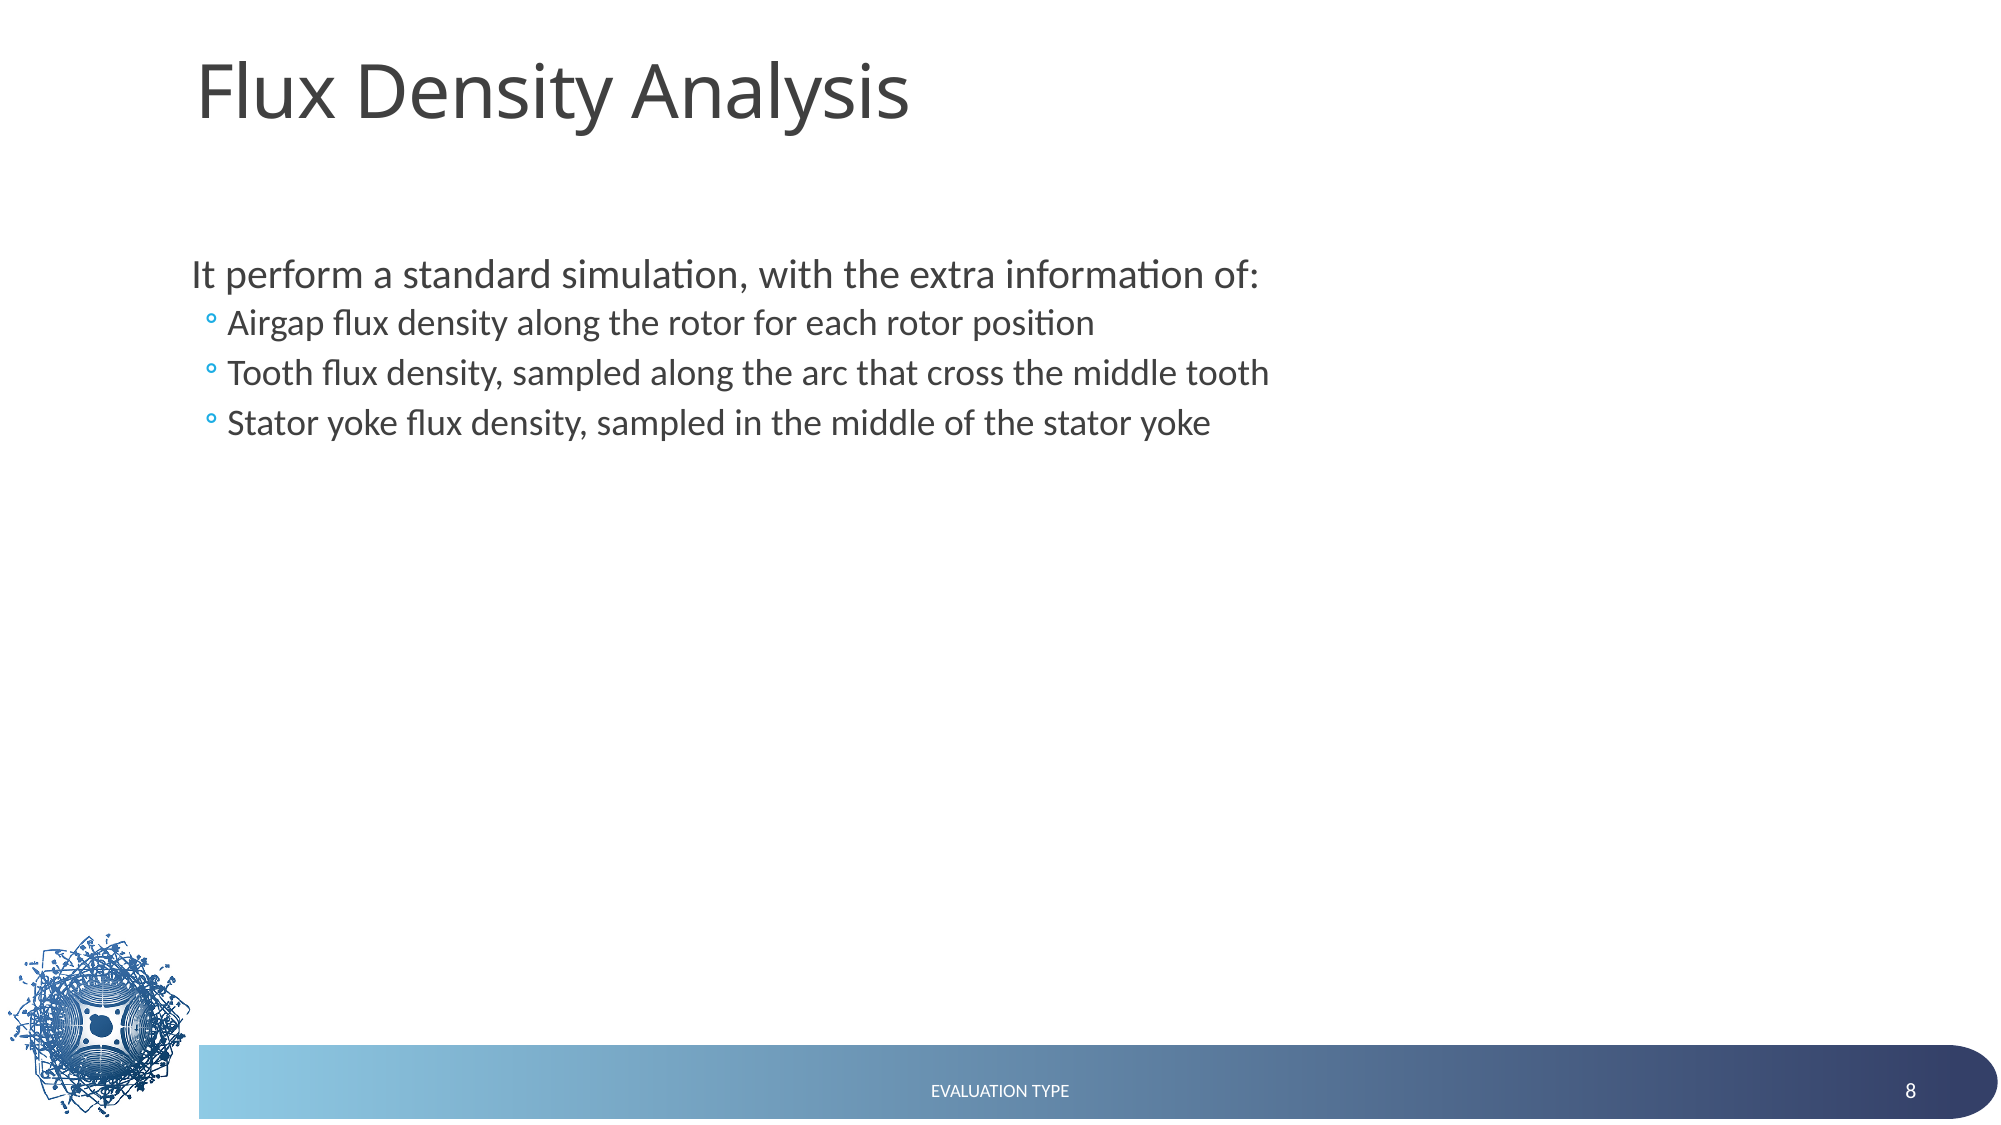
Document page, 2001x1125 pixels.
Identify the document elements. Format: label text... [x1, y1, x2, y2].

slide_number 8 [1716, 1059, 1932, 1120]
title Flux Density Analysis [180, 47, 1830, 142]
footer Evaluation Type [604, 1059, 1396, 1120]
picture [0, 925, 199, 1125]
list It perform a standard simulation, with the extra information of: Airgap flux density along the rotor for each rotor position Tooth flux density, sampled along the arc that cross the middle tooth Stator yoke flux density, sampled in the middle of the stator yoke [180, 244, 1830, 963]
